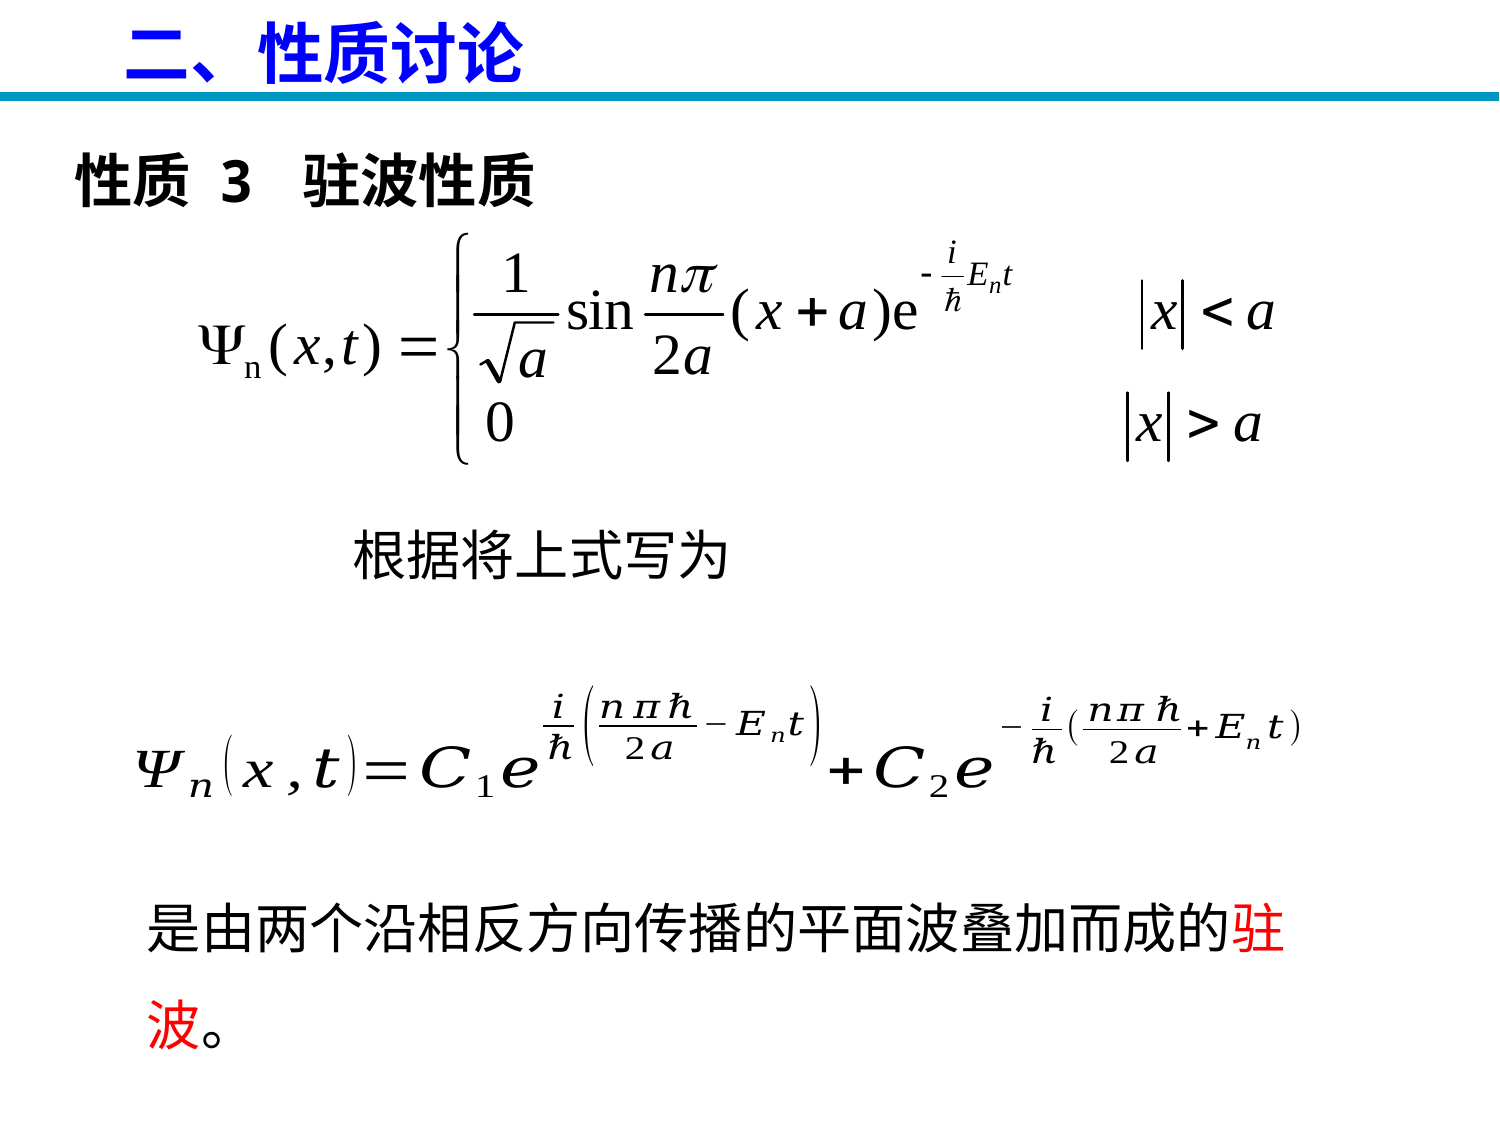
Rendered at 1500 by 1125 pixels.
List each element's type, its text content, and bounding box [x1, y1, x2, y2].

title 二、性质讨论 [108, 11, 548, 101]
text_box 性质 3 驻波性质 [60, 101, 551, 222]
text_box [189, 222, 1292, 477]
